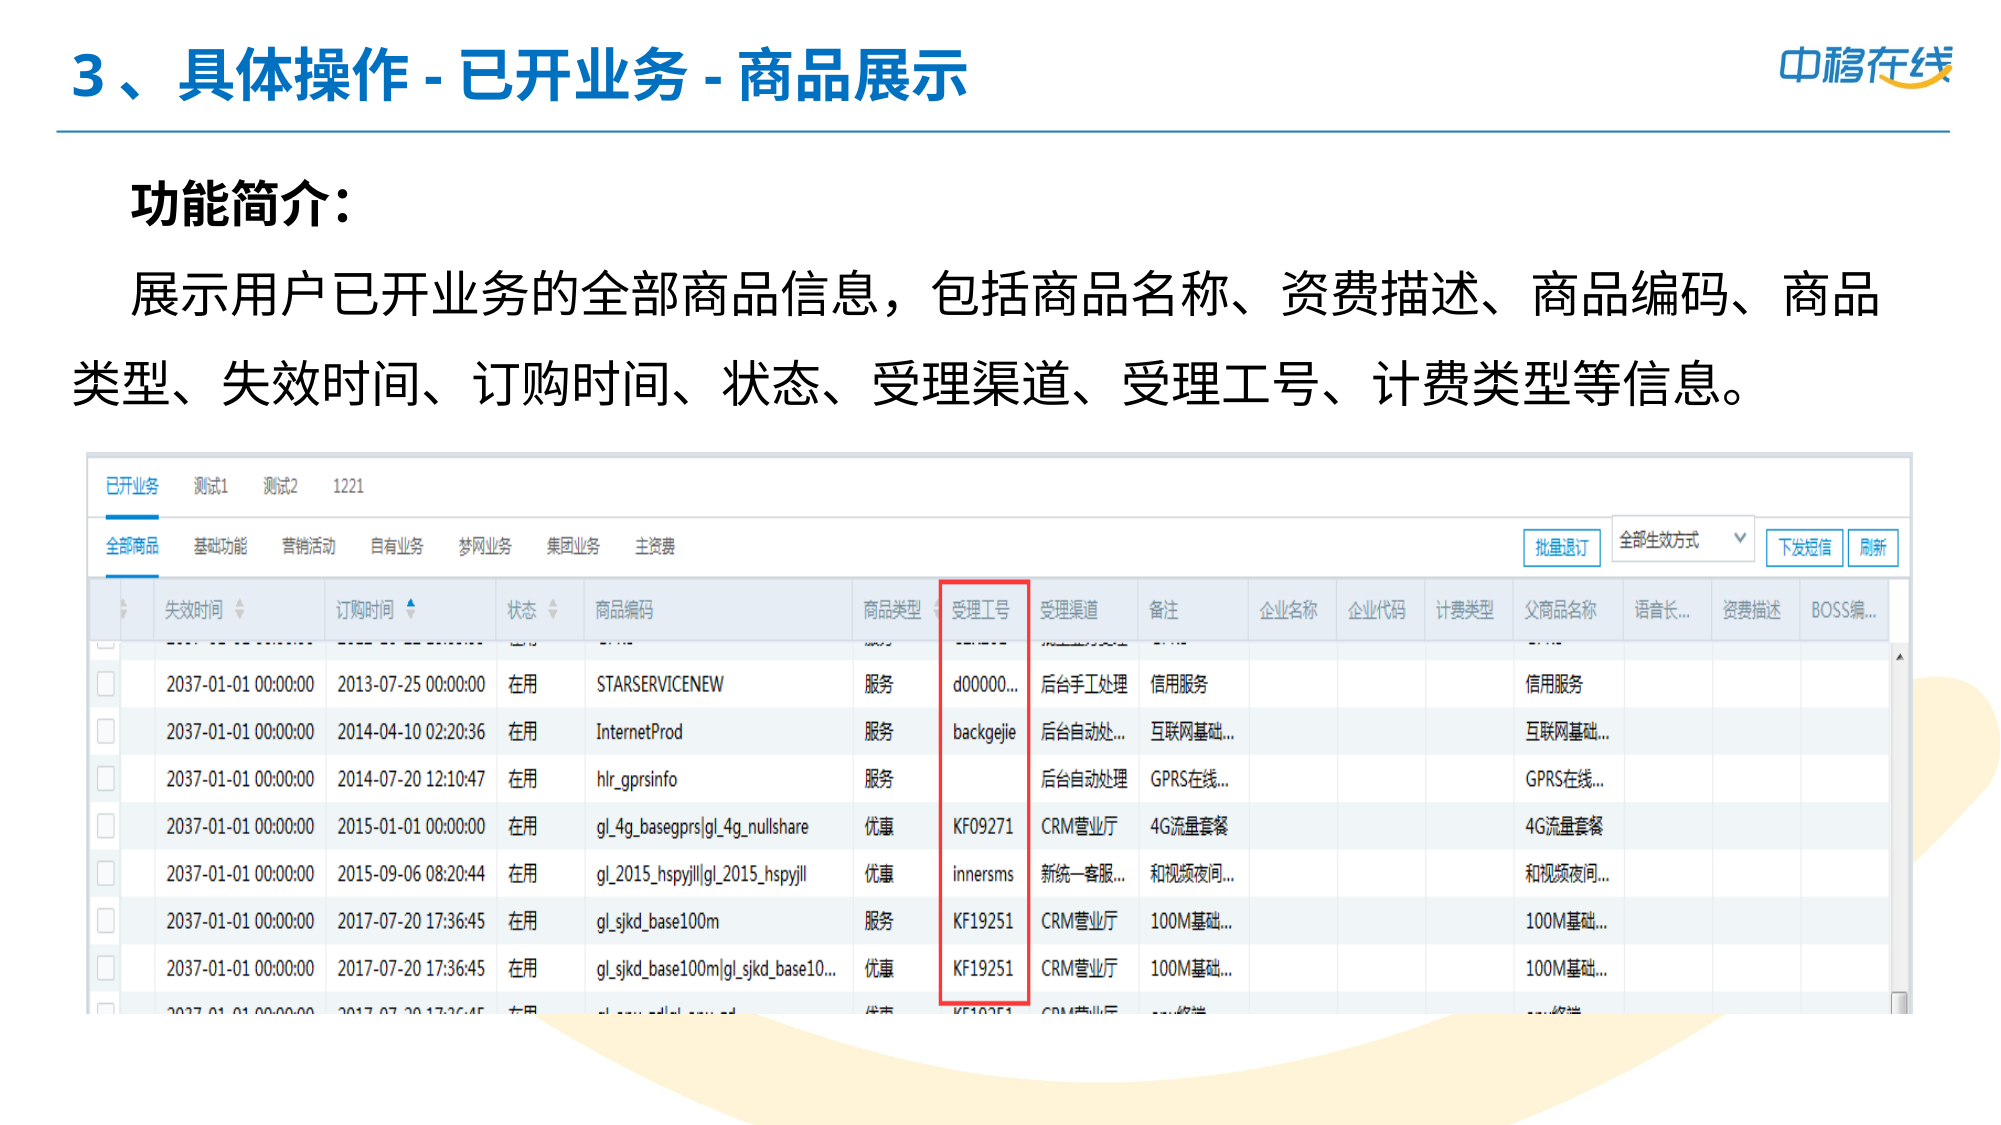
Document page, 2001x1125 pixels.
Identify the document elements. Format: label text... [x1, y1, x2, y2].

text_box 功能简介： 展示用户已开业务的全部商品信息，包括商品名称、资费描述、商品编码、商品类型、失效时间、订购时间、状态、受理渠道、受理工号、计费类型等信息。 [56, 134, 1942, 478]
title 3、具体操作-已开业务-商品展示 [56, 30, 1765, 124]
picture [0, 0, 2000, 1125]
